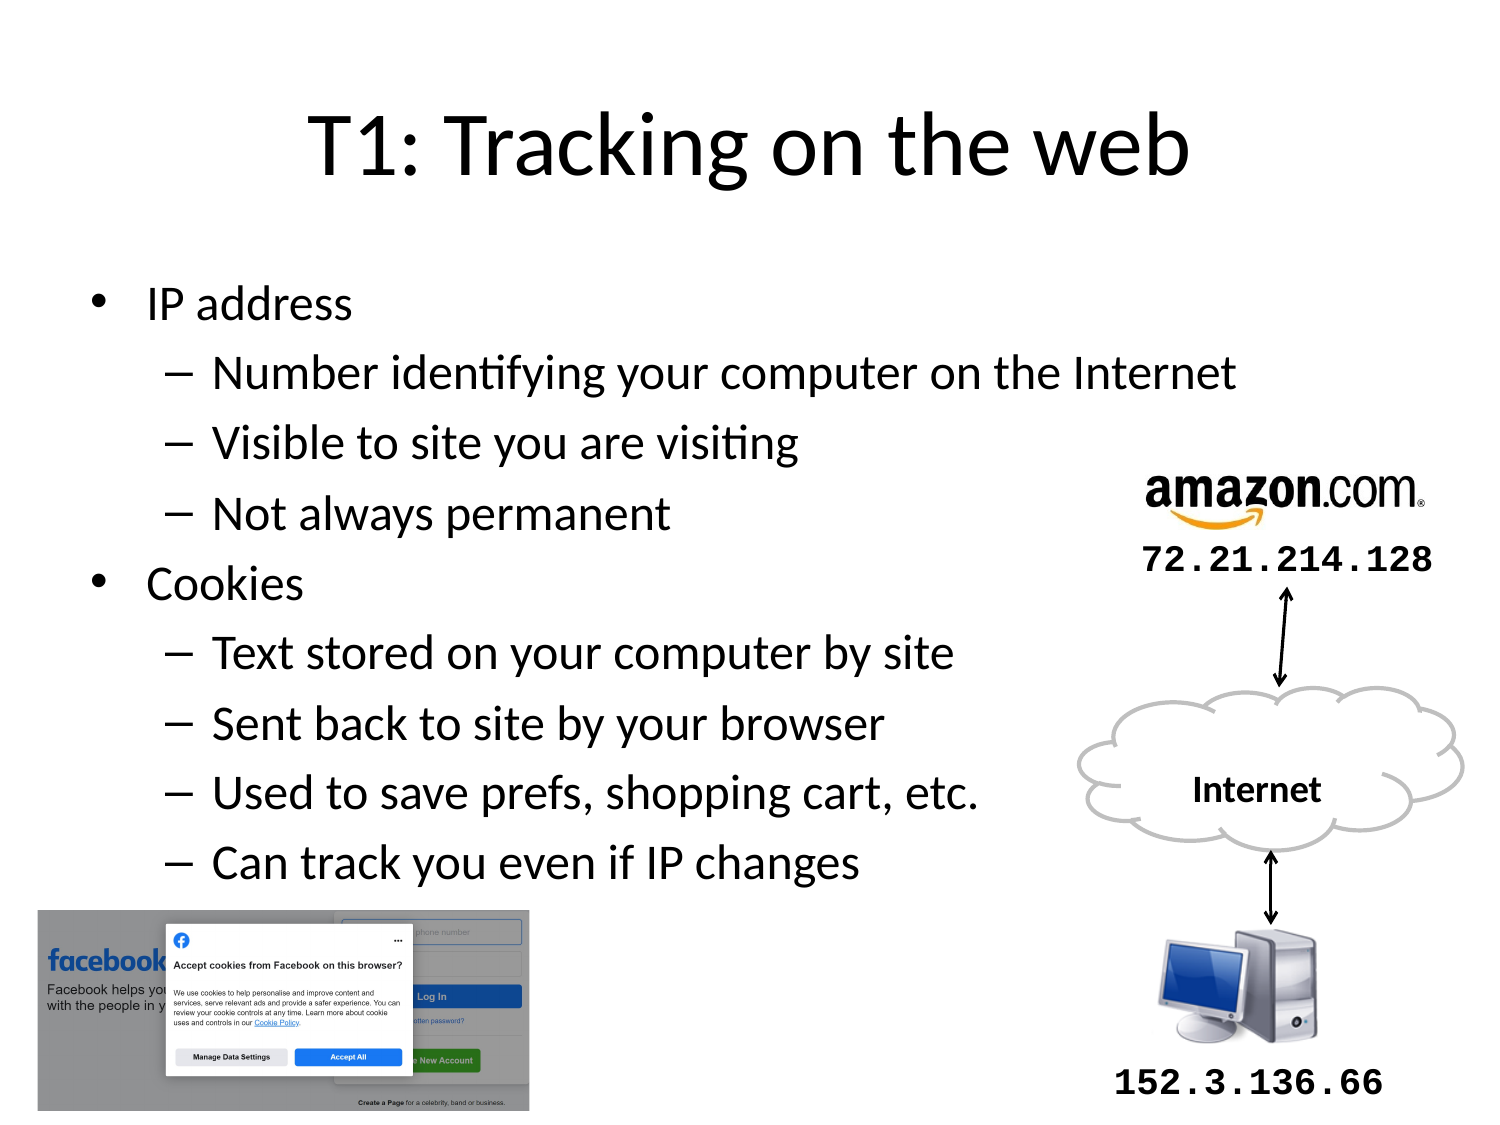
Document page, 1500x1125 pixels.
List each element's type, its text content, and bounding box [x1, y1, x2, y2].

list IP address Number identifying your computer on the Internet Visible to site you are visiting Not always permanent Cookies Text stored on your computer by site Sent back to site by your browser Used to save prefs, shopping cart, etc. Can track you even if IP changes [75, 262, 1425, 1005]
title T1: Tracking on the web [75, 45, 1425, 233]
text_box 152.3.136.66 [1099, 1049, 1399, 1110]
text_box Internet [1076, 685, 1465, 853]
picture [1149, 899, 1330, 1081]
picture [1144, 474, 1425, 530]
picture [37, 910, 530, 1111]
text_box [1278, 587, 1288, 688]
text_box 72.21.214.128 [1126, 526, 1449, 587]
